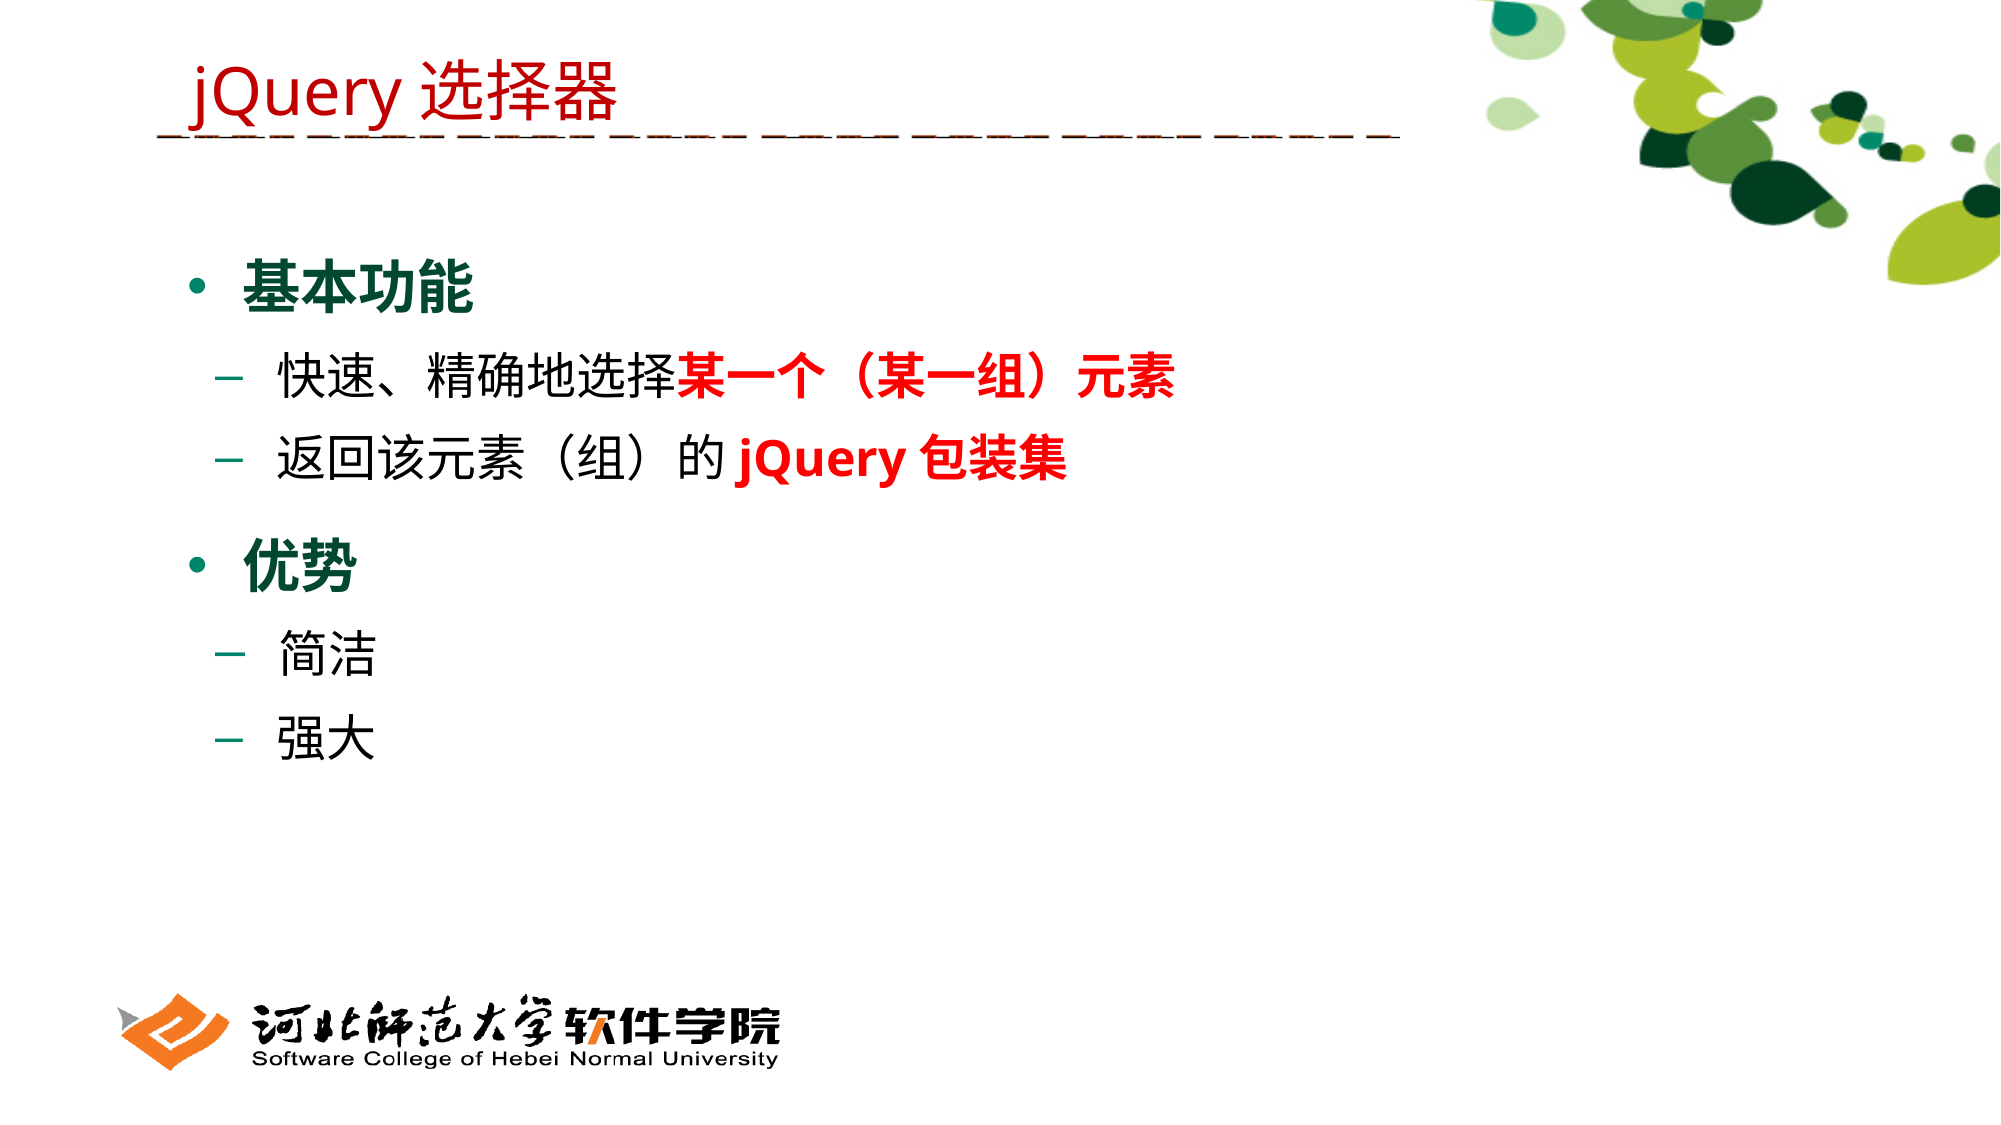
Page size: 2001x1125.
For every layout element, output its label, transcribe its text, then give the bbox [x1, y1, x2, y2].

text_box [1433, 207, 2000, 561]
text_box jQuery选择器 [160, 41, 823, 136]
picture [0, 0, 2001, 1125]
list 基本功能 快速、精确地选择某一个（某一组）元素 返回该元素（组）的jQuery包装集 优势 简洁 强大 [172, 208, 1639, 970]
